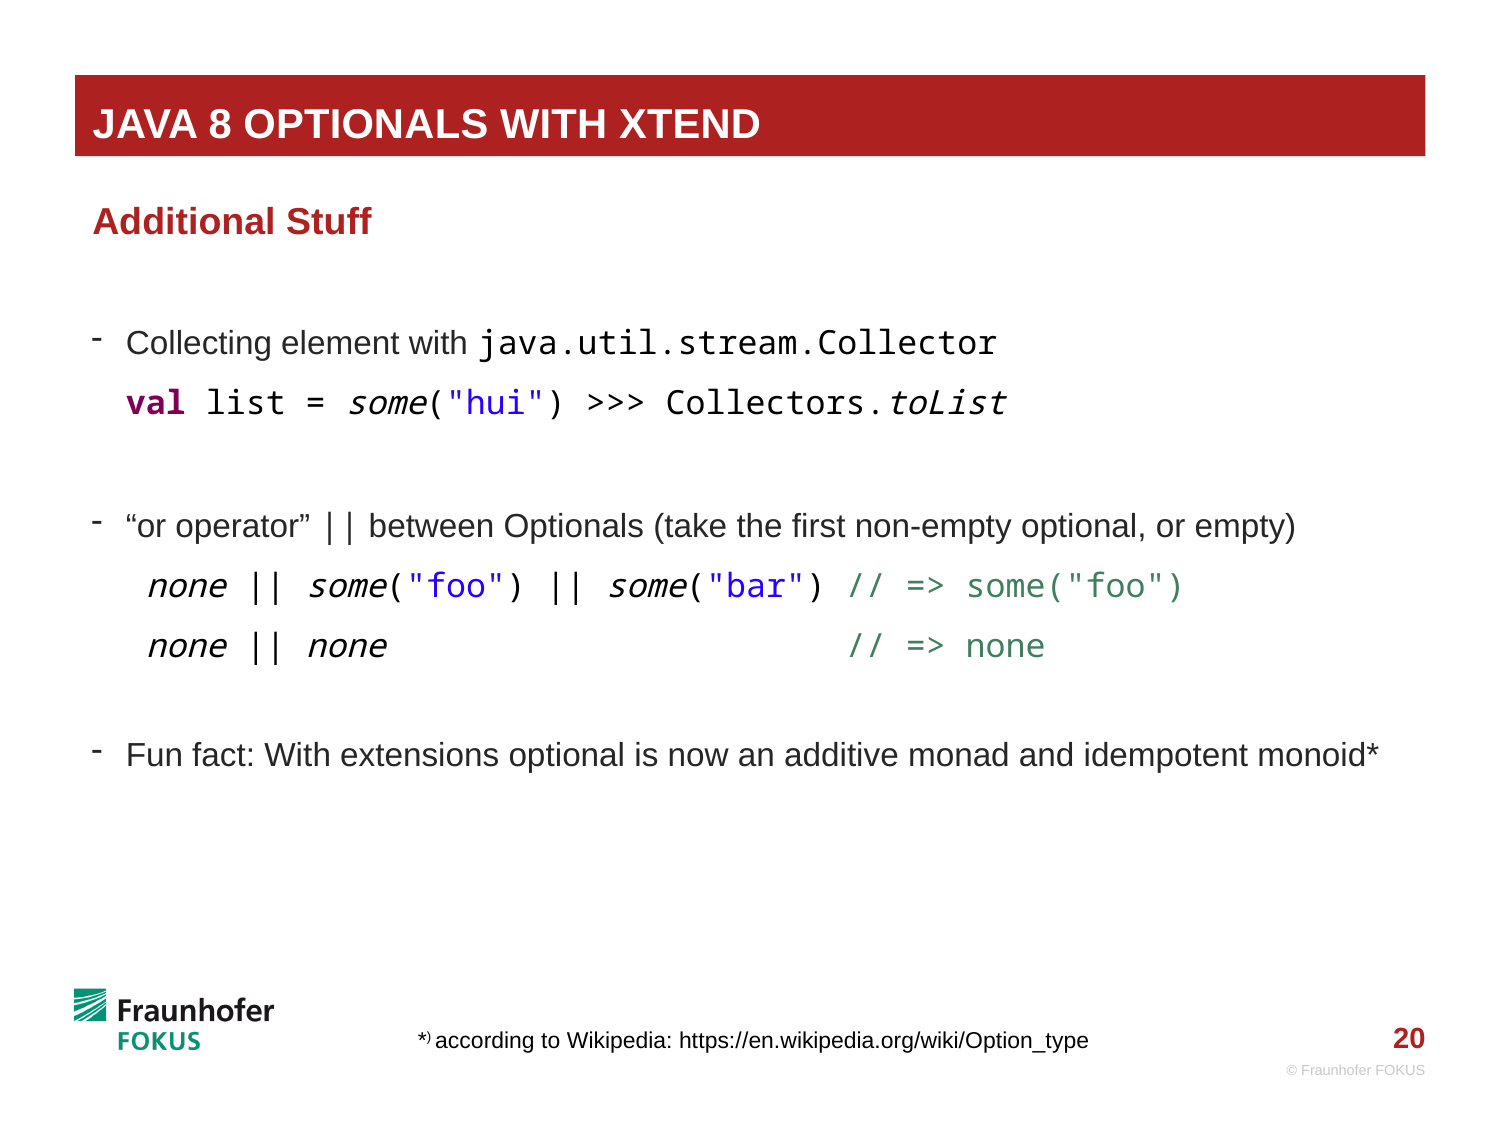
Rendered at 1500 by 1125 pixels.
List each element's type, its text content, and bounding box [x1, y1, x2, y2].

title Java 8 Optionals with XTend [75, 75, 1426, 157]
list Additional Stuff [74, 200, 1426, 300]
text_box *) according to Wikipedia: https://en.wikipedia.org/wiki/Option_type [393, 994, 1106, 1051]
footer © Fraunhofer FOKUS [73, 1050, 1426, 1090]
list Collecting element with java.util.stream.Collector val list = some("hui") >>> Collectors.toList “or operator” || between Optionals (take the first non-empty optional, or empty) none || some("foo") || some("bar") // => some("foo") none || none // => none Fun fact: With extensions optional is now an additive monad and idempotent monoid* [74, 301, 1426, 956]
